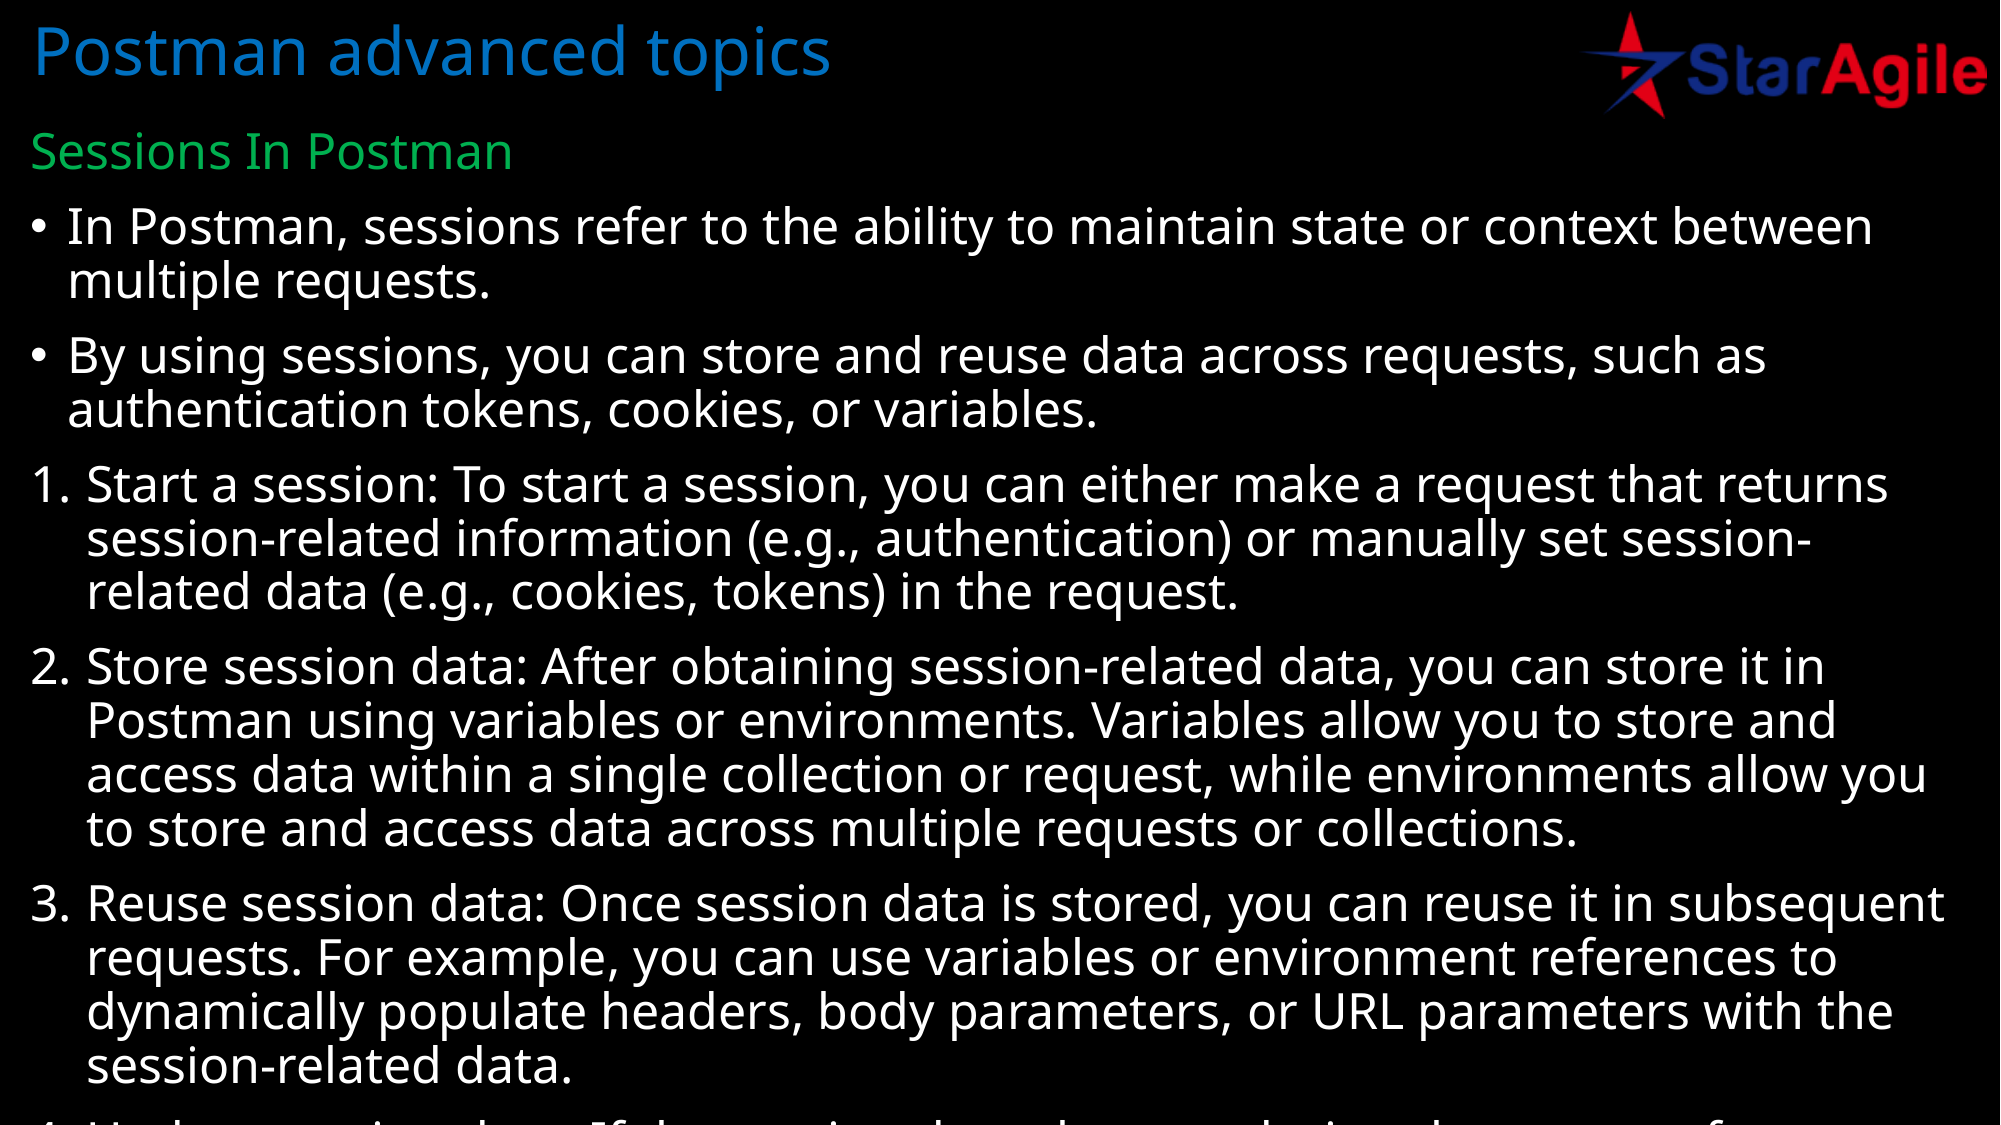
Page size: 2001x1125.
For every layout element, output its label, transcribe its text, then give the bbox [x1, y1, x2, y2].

list Sessions In Postman In Postman, sessions refer to the ability to maintain state or context between multiple requests. By using sessions, you can store and reuse data across requests, such as authentication tokens, cookies, or variables. Start a session: To start a session, you can either make a request that returns session-related information (e.g., authentication) or manually set session-related data (e.g., cookies, tokens) in the request. Store session data: After obtaining session-related data, you can store it in Postman using variables or environments. Variables allow you to store and access data within a single collection or request, while environments allow you to store and access data across multiple requests or collections. Reuse session data: Once session data is stored, you can reuse it in subsequent requests. For example, you can use variables or environment references to dynamically populate headers, body parameters, or URL parameters with the session-related data. Update session data: If the session data changes during the course of your testing or API interactions, you can update the stored data in variables or environments. This ensures that the subsequent requests reflect the updated session state. [15, 118, 1987, 1111]
picture [1579, 11, 1987, 119]
title Postman advanced topics [0, 0, 2000, 108]
